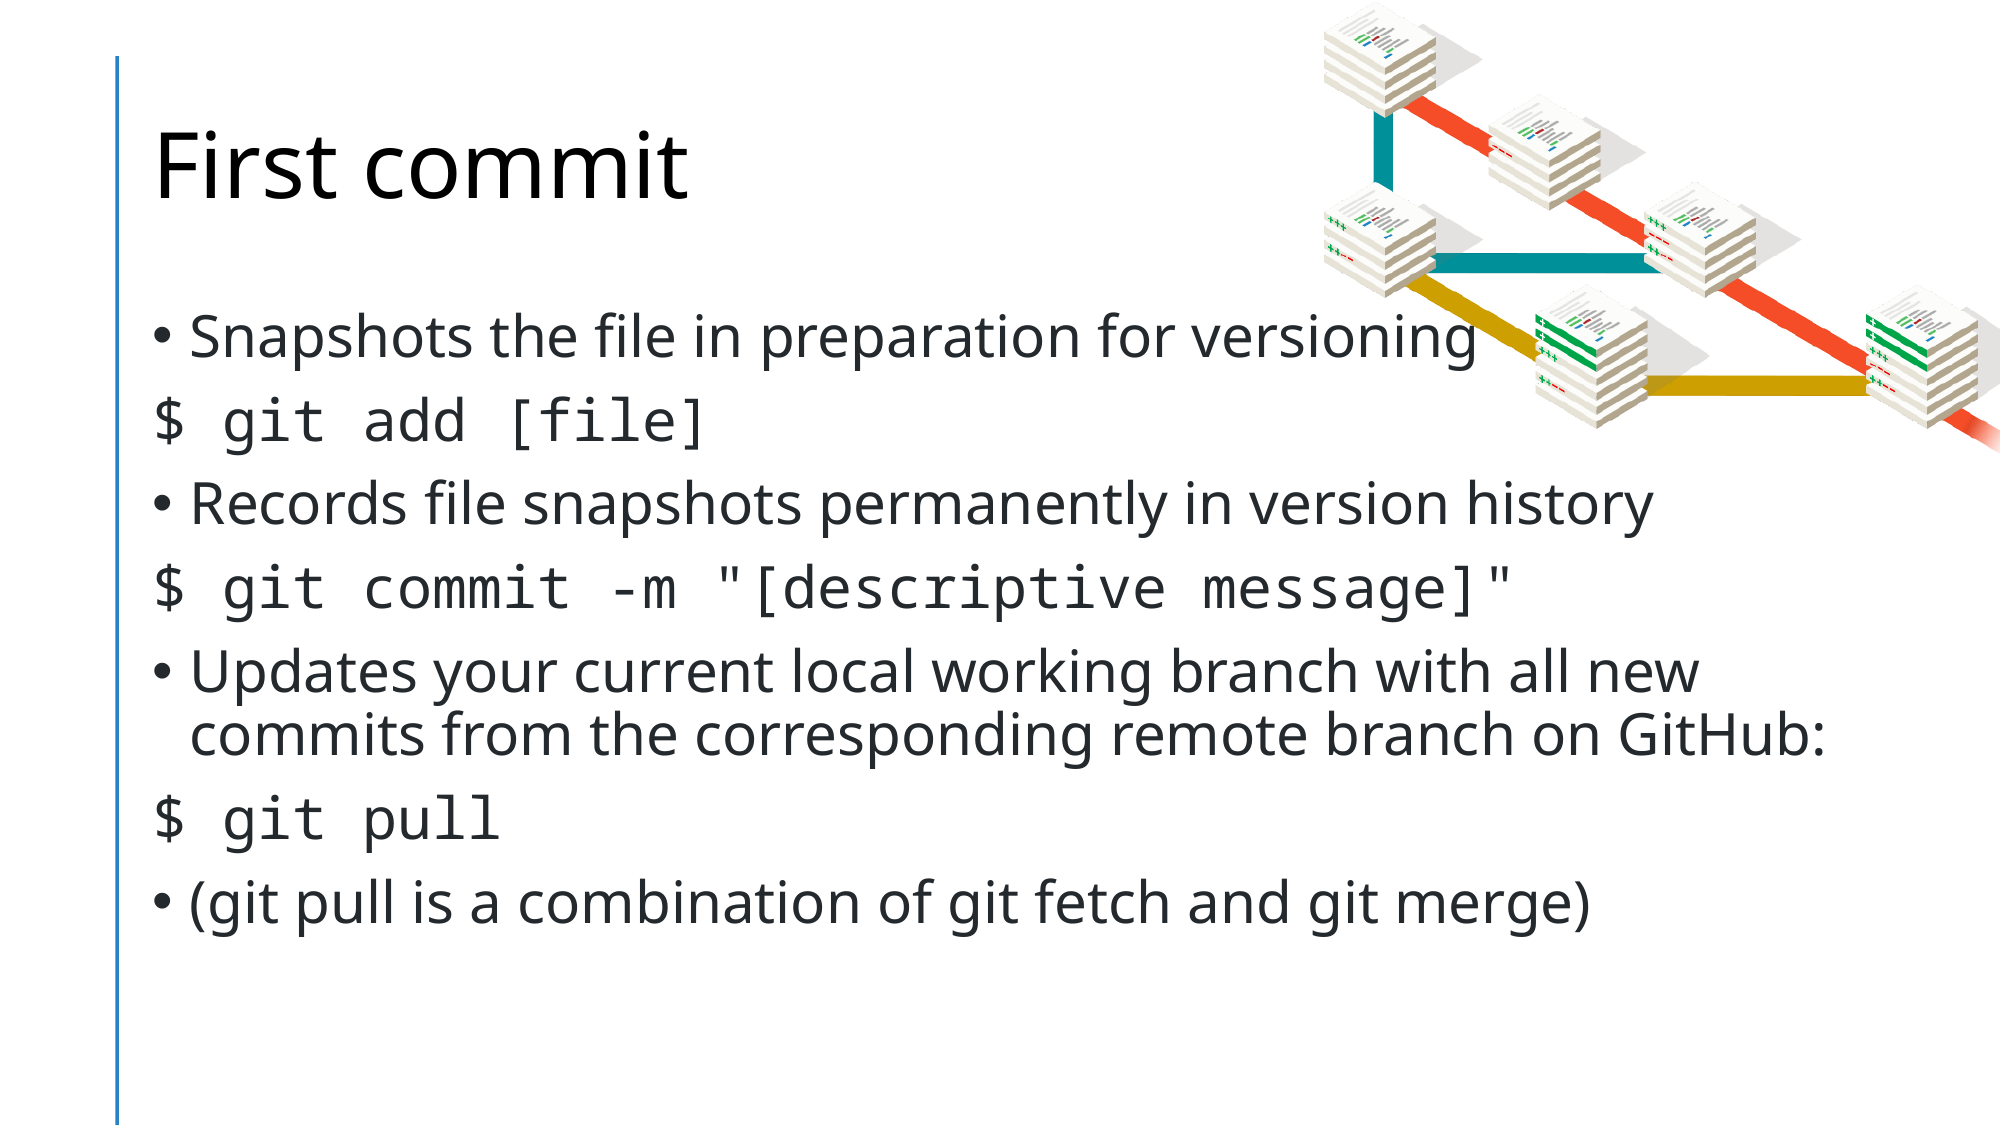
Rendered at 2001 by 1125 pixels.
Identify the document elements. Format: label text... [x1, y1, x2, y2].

list Snapshots the file in preparation for versioning $ git add [file] Records file snapshots permanently in version history $ git commit -m "[descriptive message]" Updates your current local working branch with all new commits from the corresponding remote branch on GitHub: $ git pull (git pull is a combination of git fetch and git merge) [137, 299, 1863, 1014]
picture [1322, 0, 2000, 475]
title First commit [137, 59, 1322, 278]
